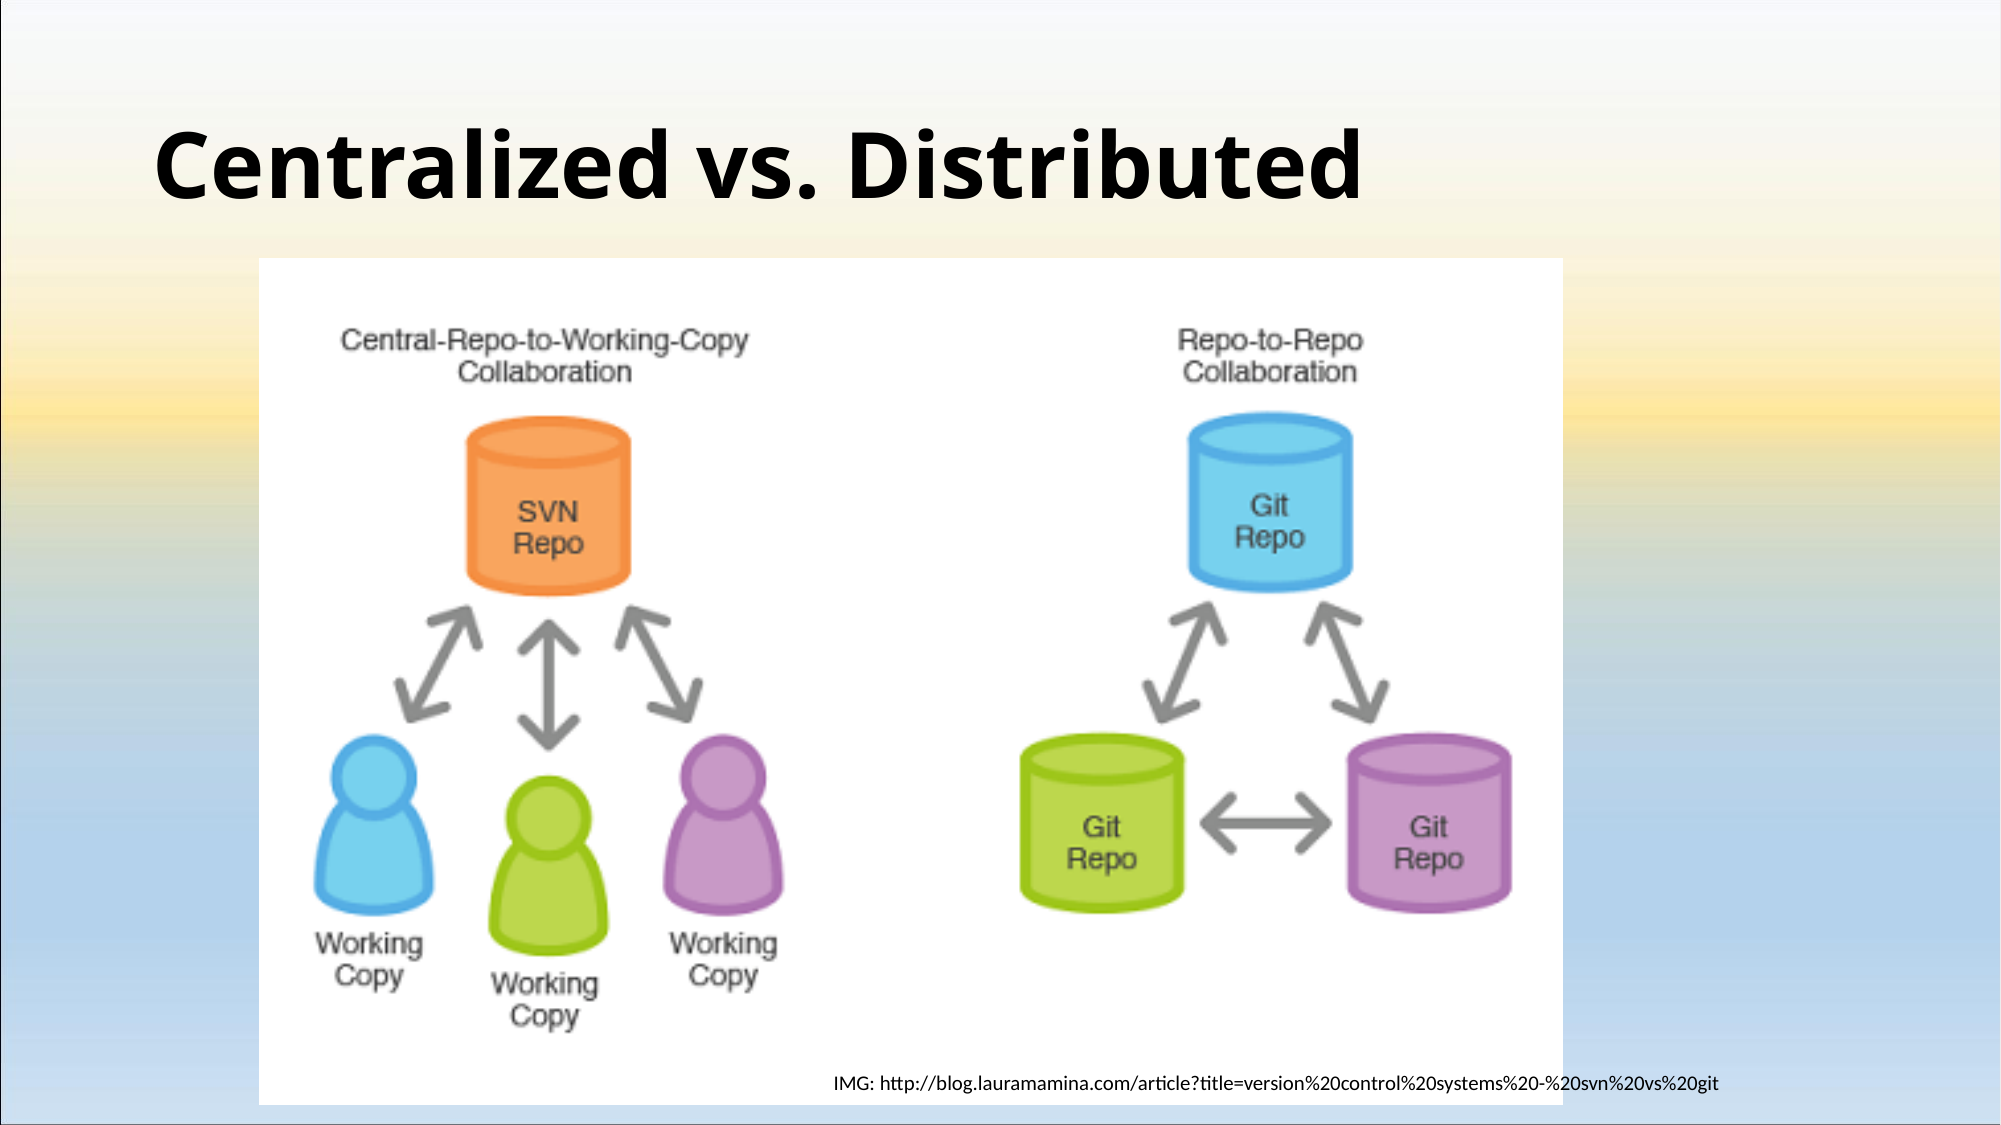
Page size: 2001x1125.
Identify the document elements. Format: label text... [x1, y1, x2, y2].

picture [0, 0, 2001, 1125]
title Centralized vs. Distributed [137, 59, 1863, 278]
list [259, 258, 1563, 1105]
text_box IMG: http://blog.lauramamina.com/article?title=version%20control%20systems%20-%20svn%20vs%20git [1563, 1062, 1735, 1102]
